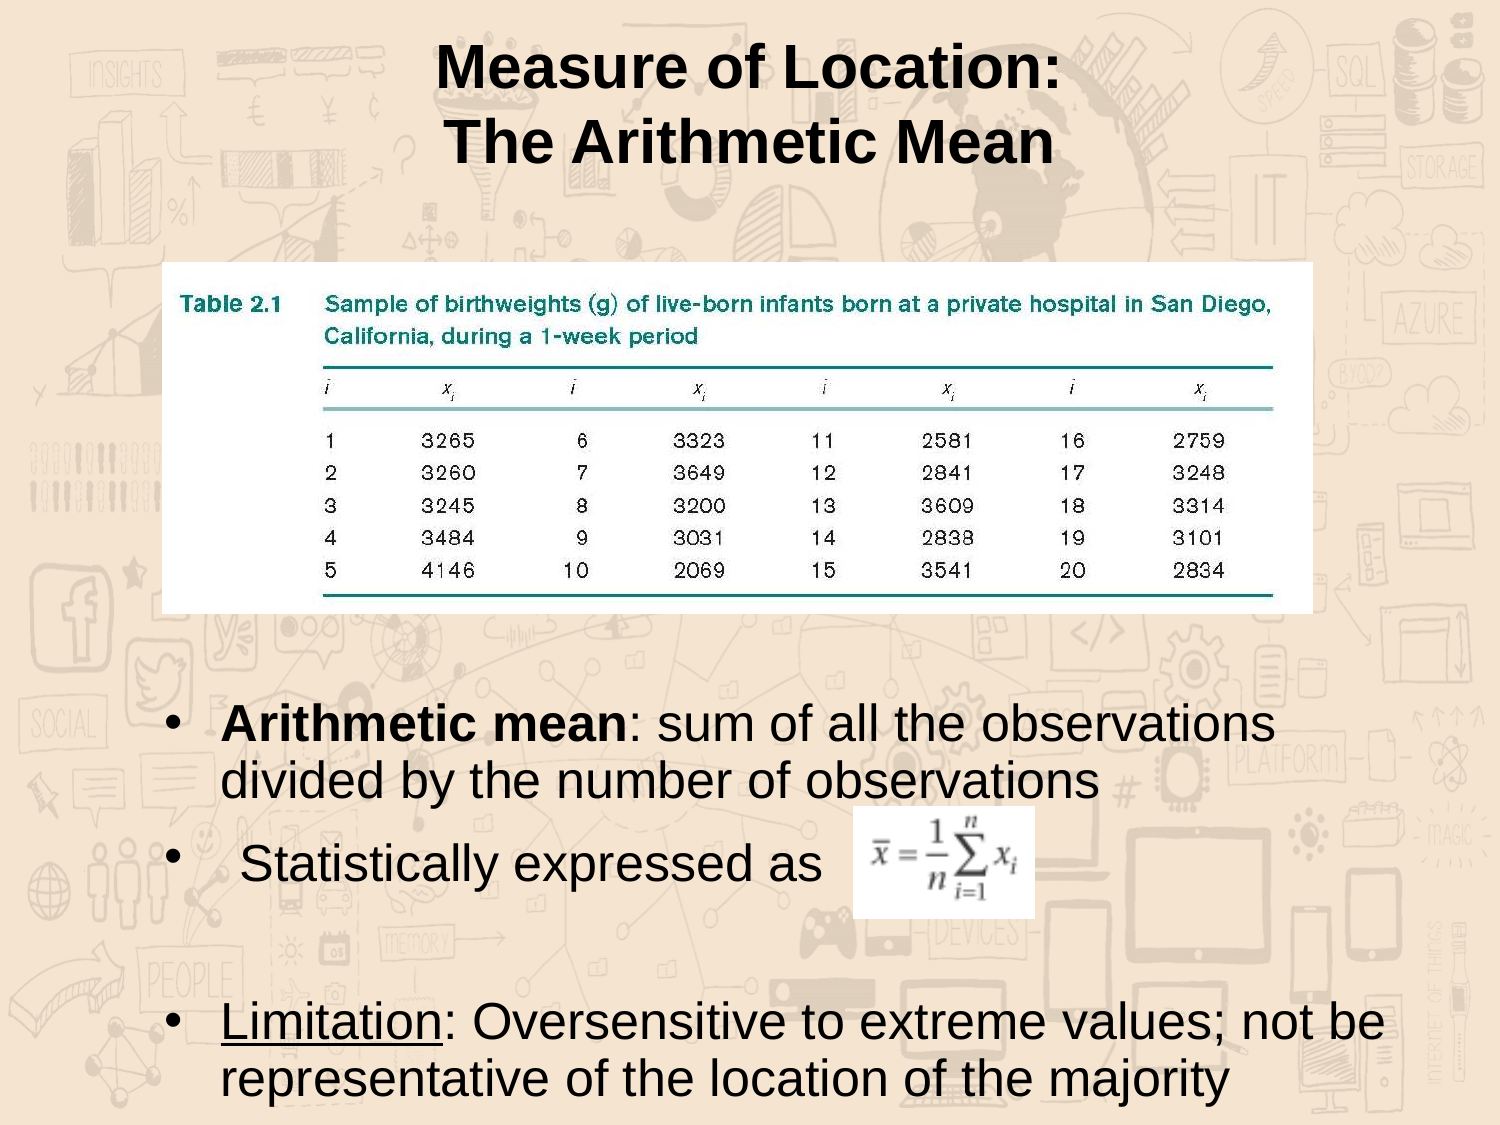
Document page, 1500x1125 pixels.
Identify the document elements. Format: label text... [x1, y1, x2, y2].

picture [0, 0, 1500, 1125]
subtitle Arithmetic mean: sum of all the observations divided by the number of observations Statistically expressed as Limitation: Oversensitive to extreme values; not be representative of the location of the majority [156, 336, 1446, 1125]
title Measure of Location: The Arithmetic Mean [86, 51, 1414, 153]
picture [853, 806, 1035, 919]
